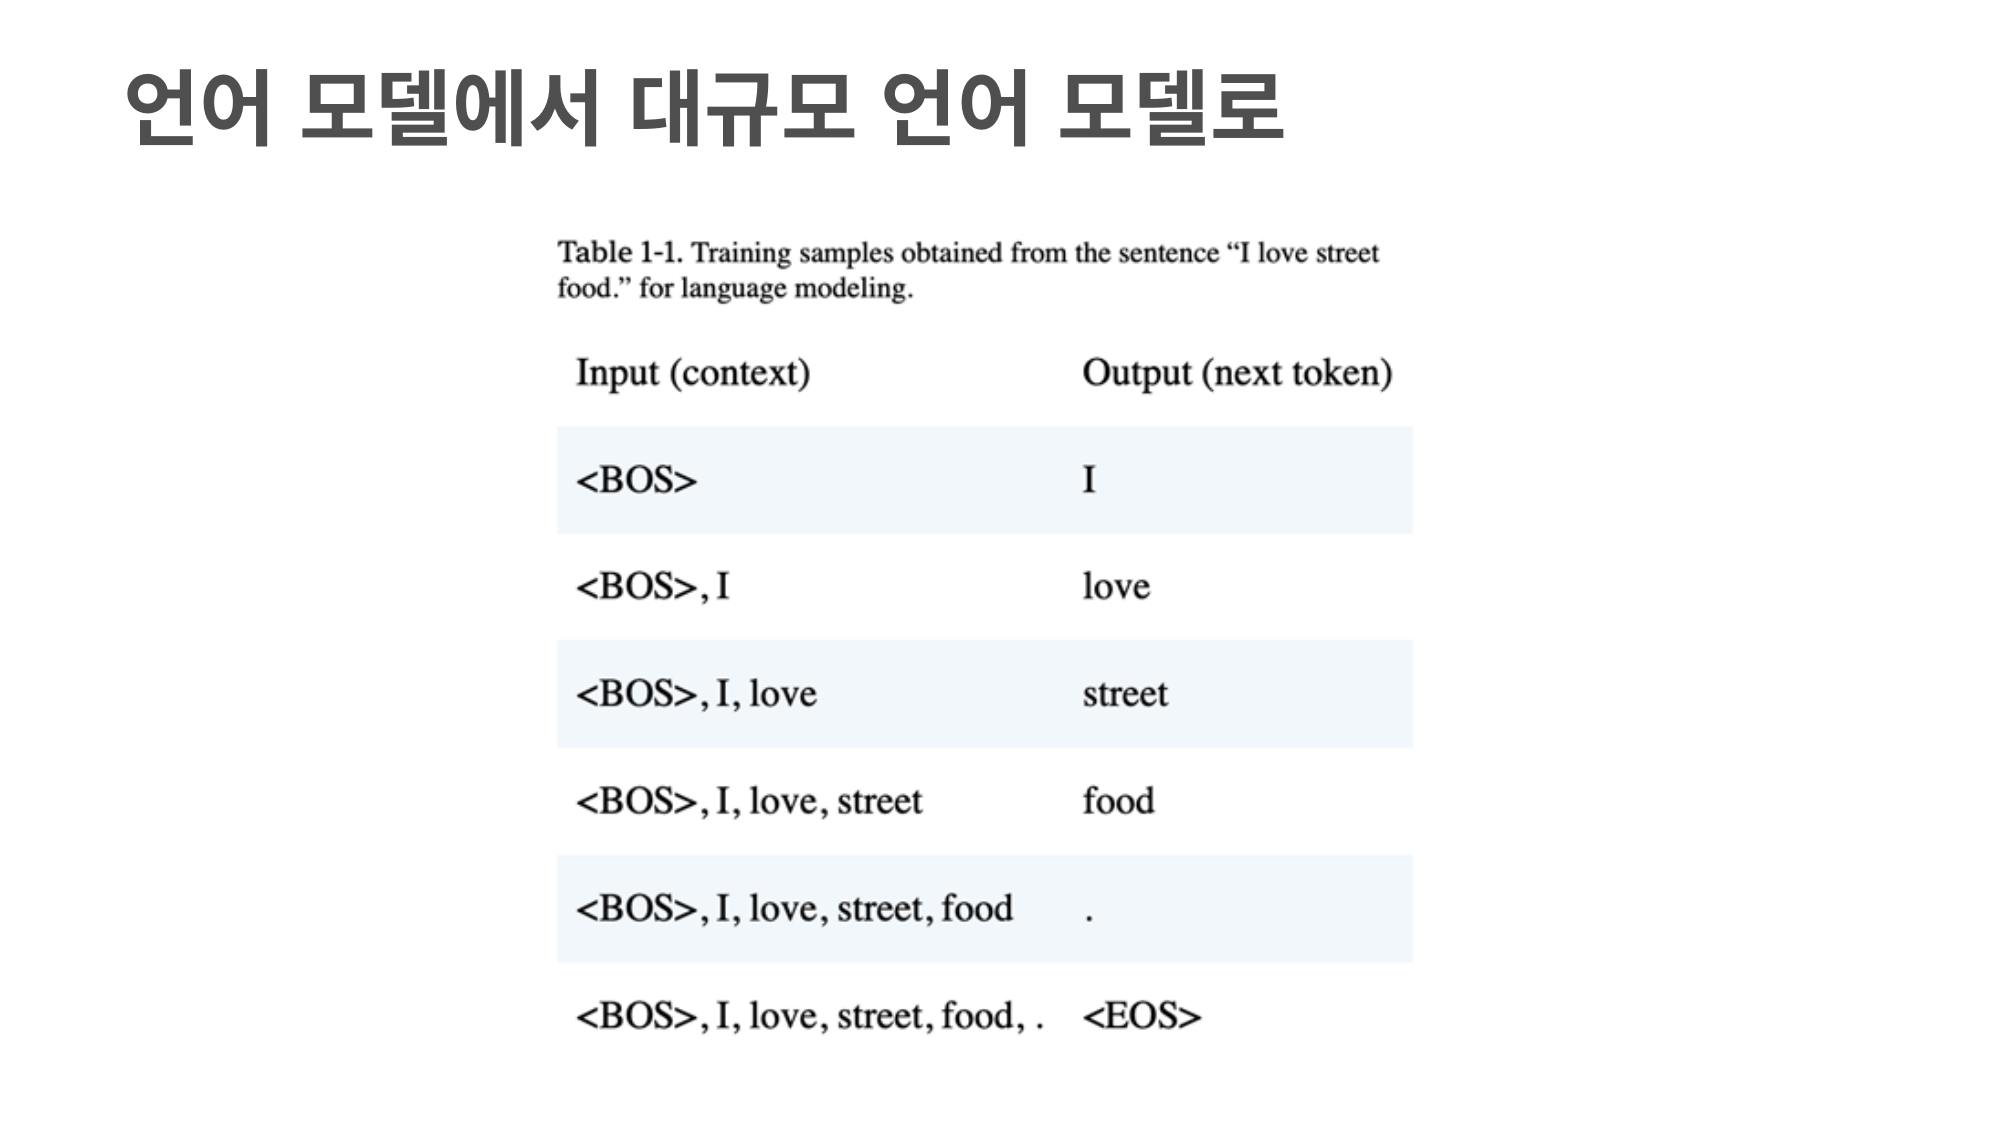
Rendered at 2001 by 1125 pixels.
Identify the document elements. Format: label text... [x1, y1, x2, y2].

picture [536, 211, 1464, 1092]
text_box 언어 모델에서 대규모 언어 모델로 [108, 59, 1303, 165]
